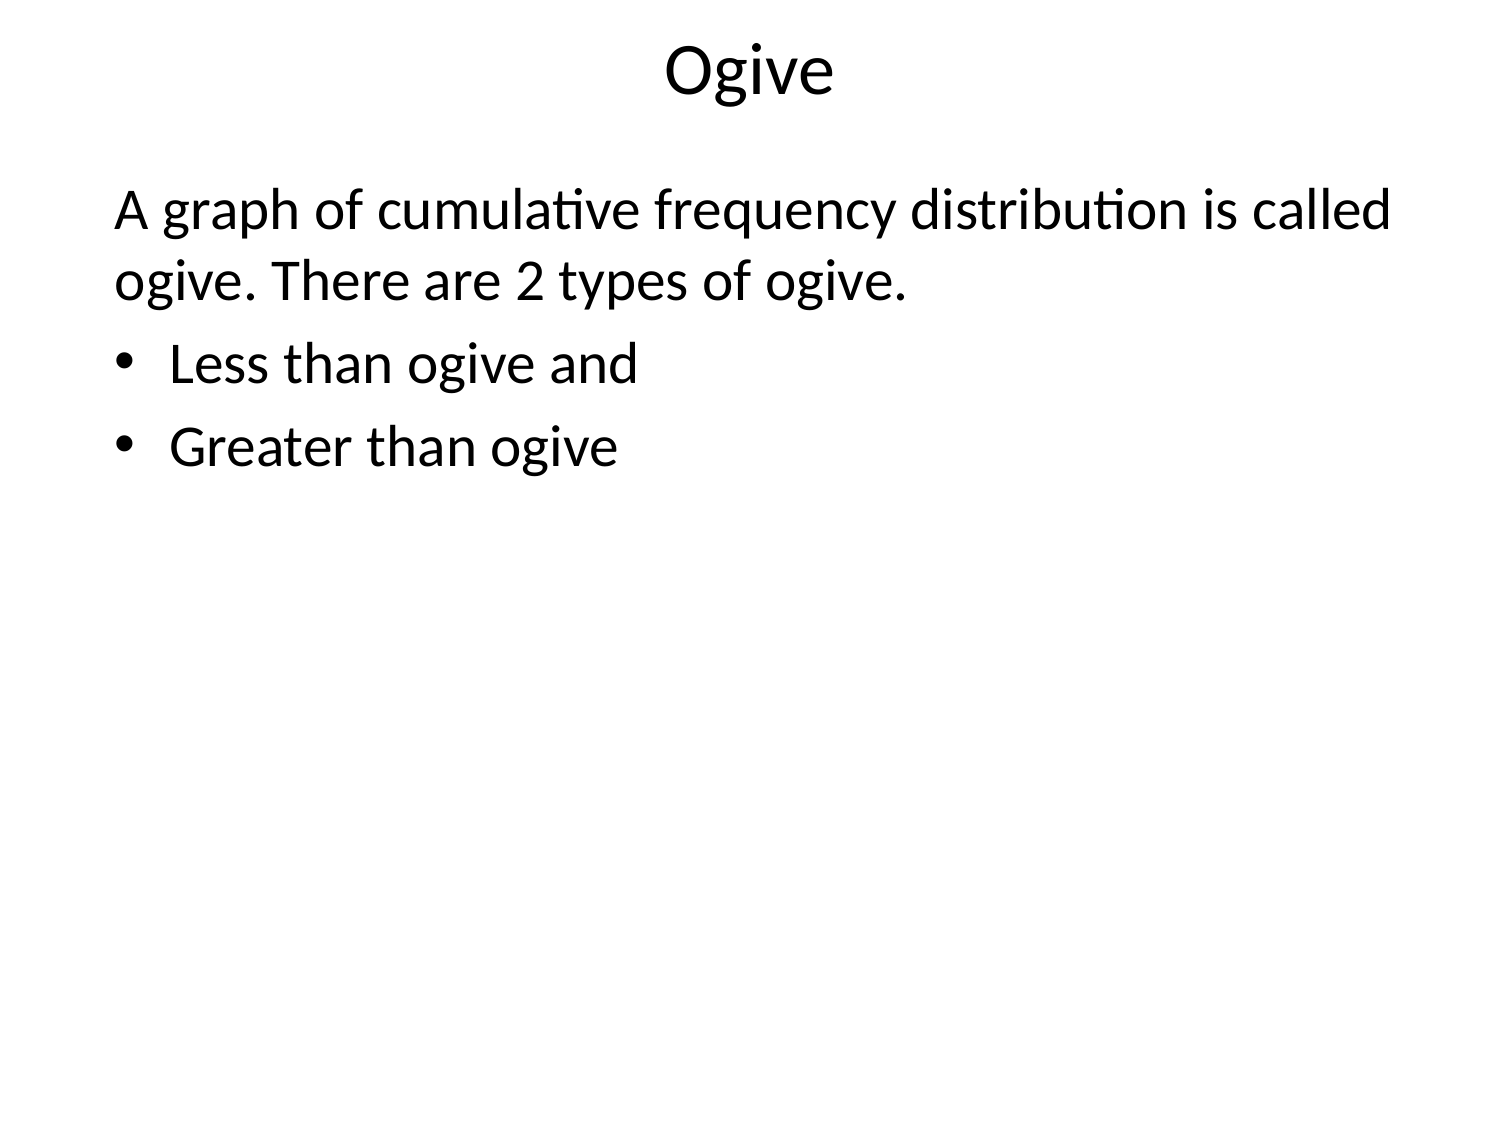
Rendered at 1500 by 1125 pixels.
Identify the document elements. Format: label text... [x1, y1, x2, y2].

title Ogive [75, 12, 1425, 118]
list A graph of cumulative frequency distribution is called ogive. There are 2 types of ogive. Less than ogive and Greater than ogive [99, 162, 1450, 488]
